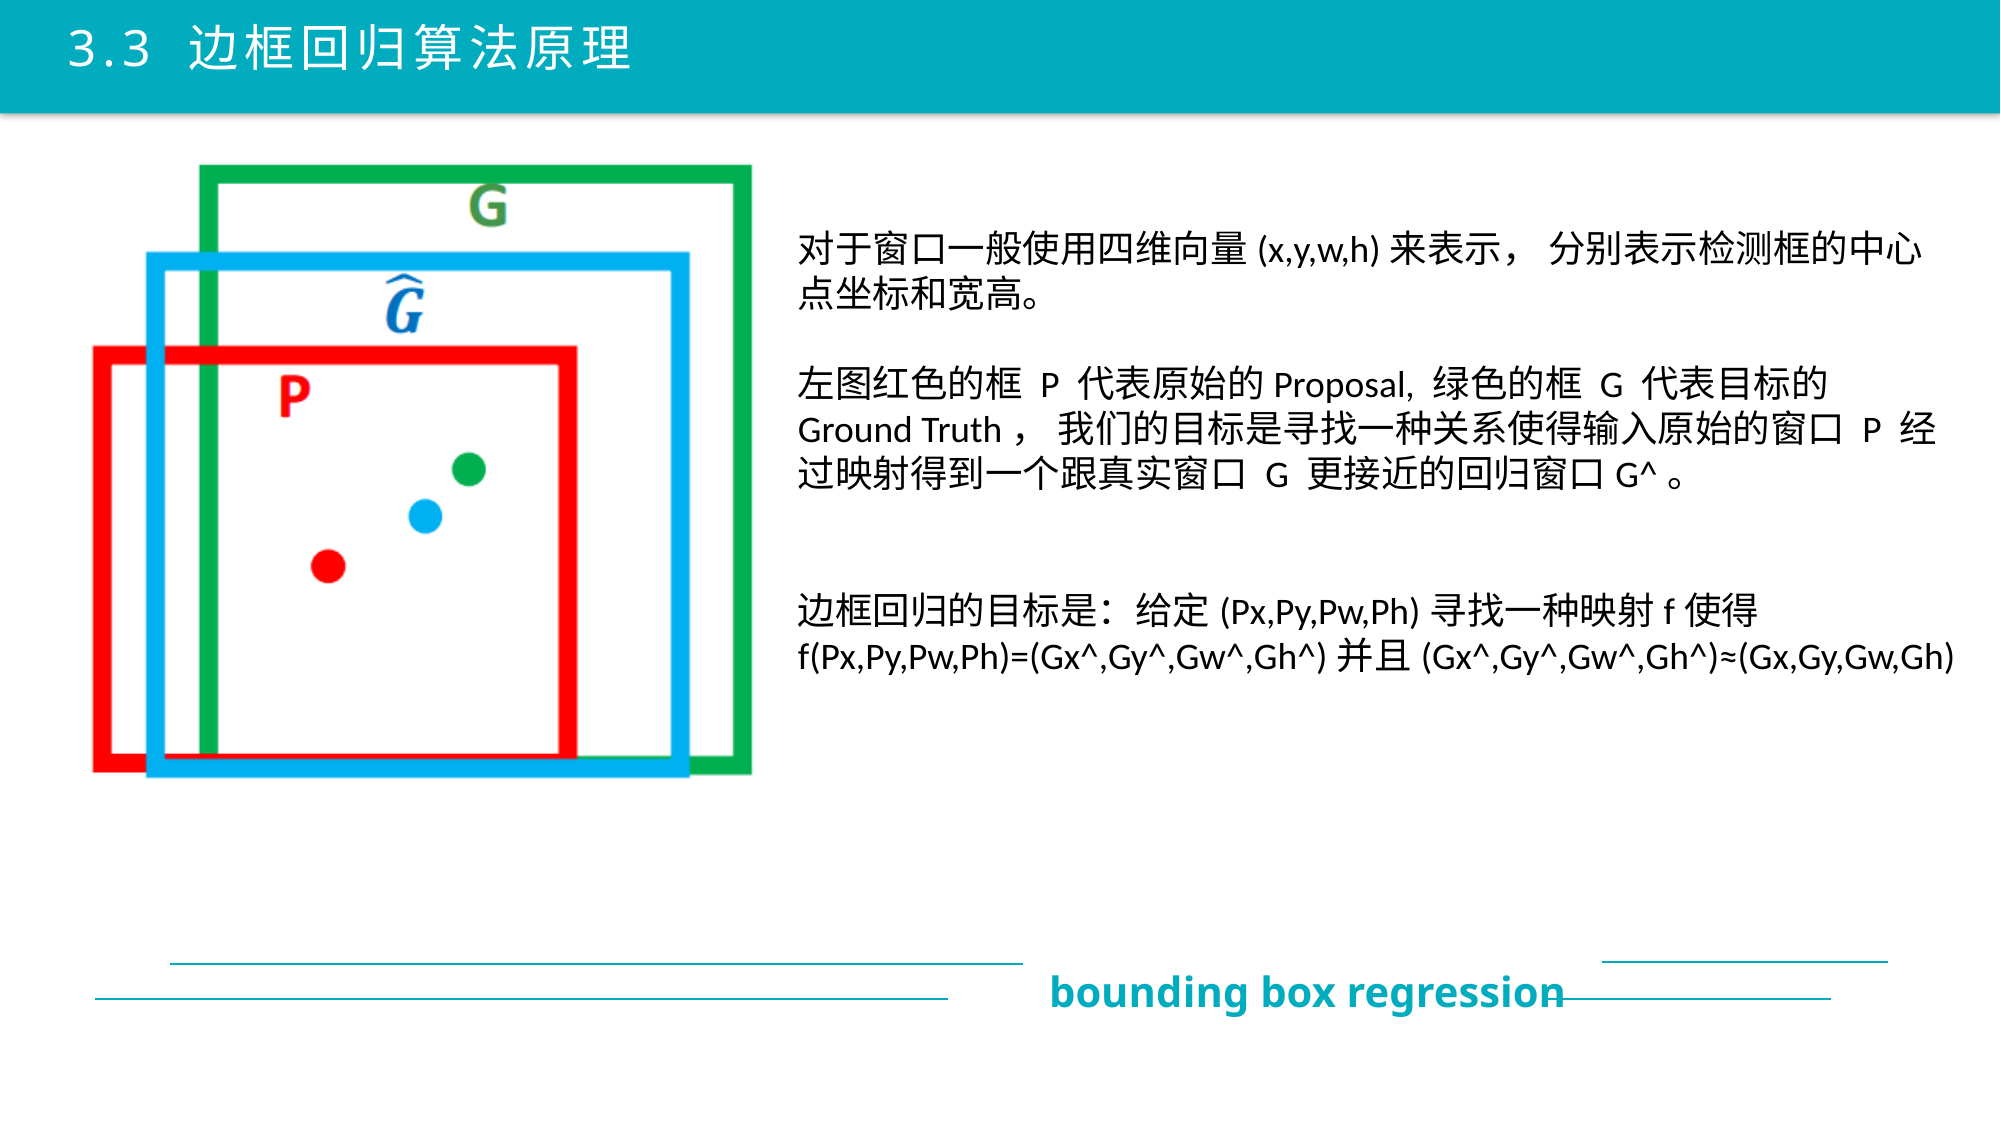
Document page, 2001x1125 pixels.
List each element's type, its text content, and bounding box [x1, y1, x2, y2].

text_box [0, 0, 2000, 114]
text_box bounding box regression [1034, 948, 1603, 1024]
text_box 对于窗口一般使用四维向量(x,y,w,h)来表示， 分别表示检测框的中心点坐标和宽高。 左图红色的框 P 代表原始的Proposal, 绿色的框 G 代表目标的 Ground Truth， 我们的目标是寻找一种关系使得输入原始的窗口 P 经过映射得到一个跟真实窗口 G 更接近的回归窗口G^。 [783, 217, 1964, 503]
picture [67, 148, 766, 790]
text_box 3.3 边框回归算法原理 [53, 9, 949, 85]
text_box 边框回归的目标是：给定(Px,Py,Pw,Ph)寻找一种映射f使得f(Px,Py,Pw,Ph)=(Gx^,Gy^,Gw^,Gh^)并且(Gx^,Gy^,Gw^,Gh^)≈(Gx,Gy,Gw,Gh) [783, 579, 1976, 685]
